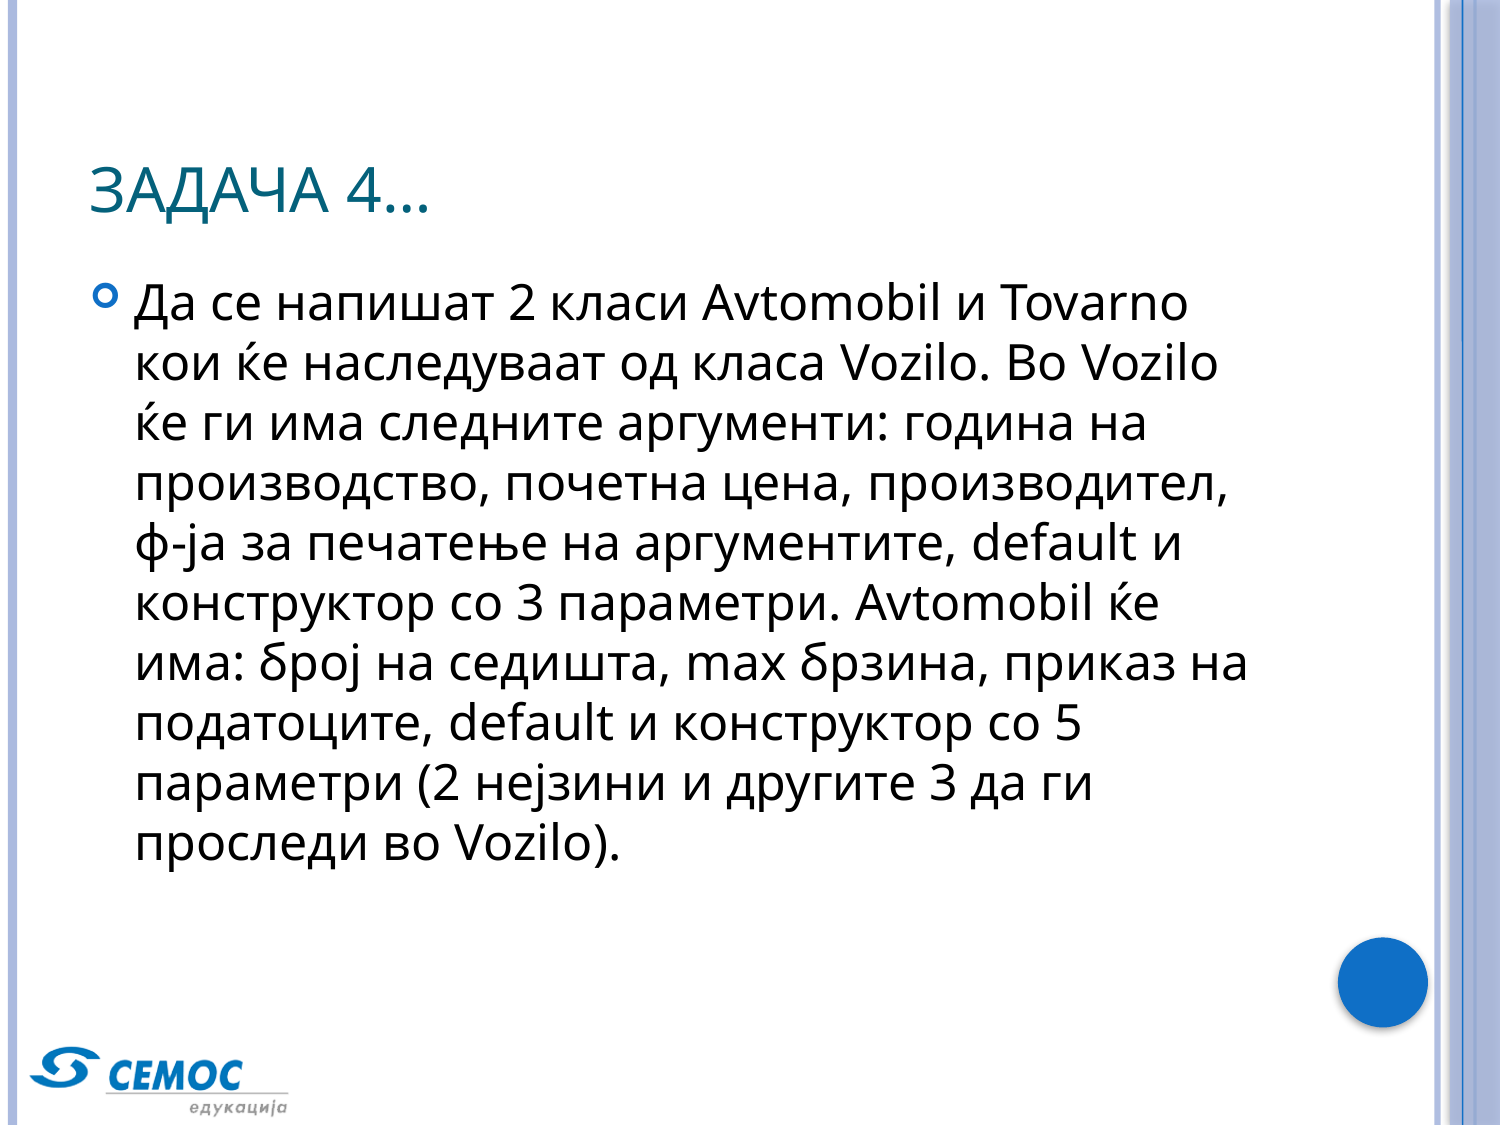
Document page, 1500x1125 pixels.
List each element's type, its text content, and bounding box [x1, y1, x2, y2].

list Да се напишат 2 класи Avtomobil и Tovarno кои ќе наследуваат од класа Vozilo. Во Vozilo ќе ги има следните аргументи: година на производство, почетна цена, производител, ф-ја за печатење на аргументите, default и конструктор со 3 параметри. Avtomobil ќе има: број на седишта, max брзина, приказ на податоците, default и конструктор со 5 параметри (2 нејзини и другите 3 да ги проследи во Vozilo). [75, 262, 1300, 1062]
picture [24, 1036, 295, 1125]
title Задача 4… [75, 45, 1300, 233]
